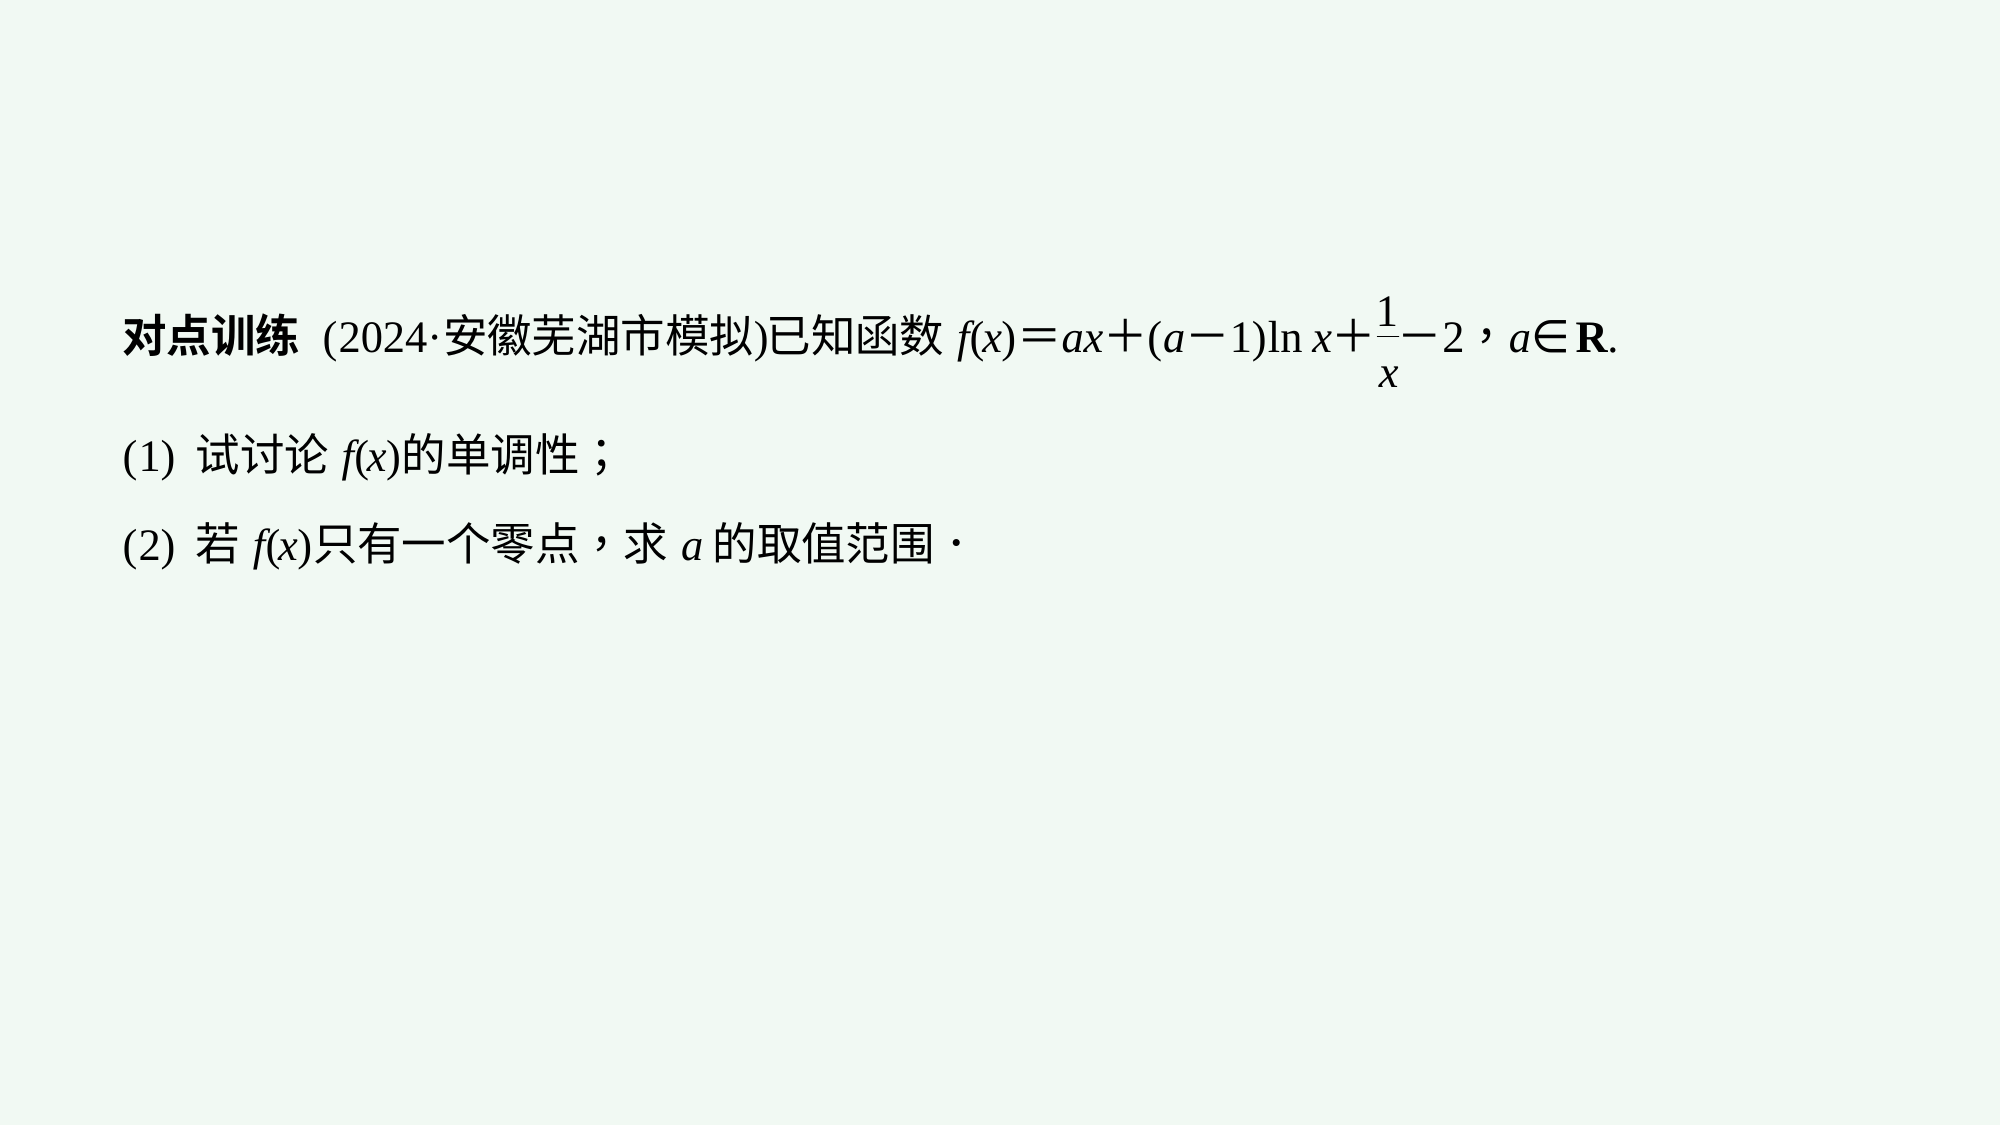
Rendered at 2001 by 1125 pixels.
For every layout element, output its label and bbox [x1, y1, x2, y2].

text_box [122, 284, 1881, 580]
